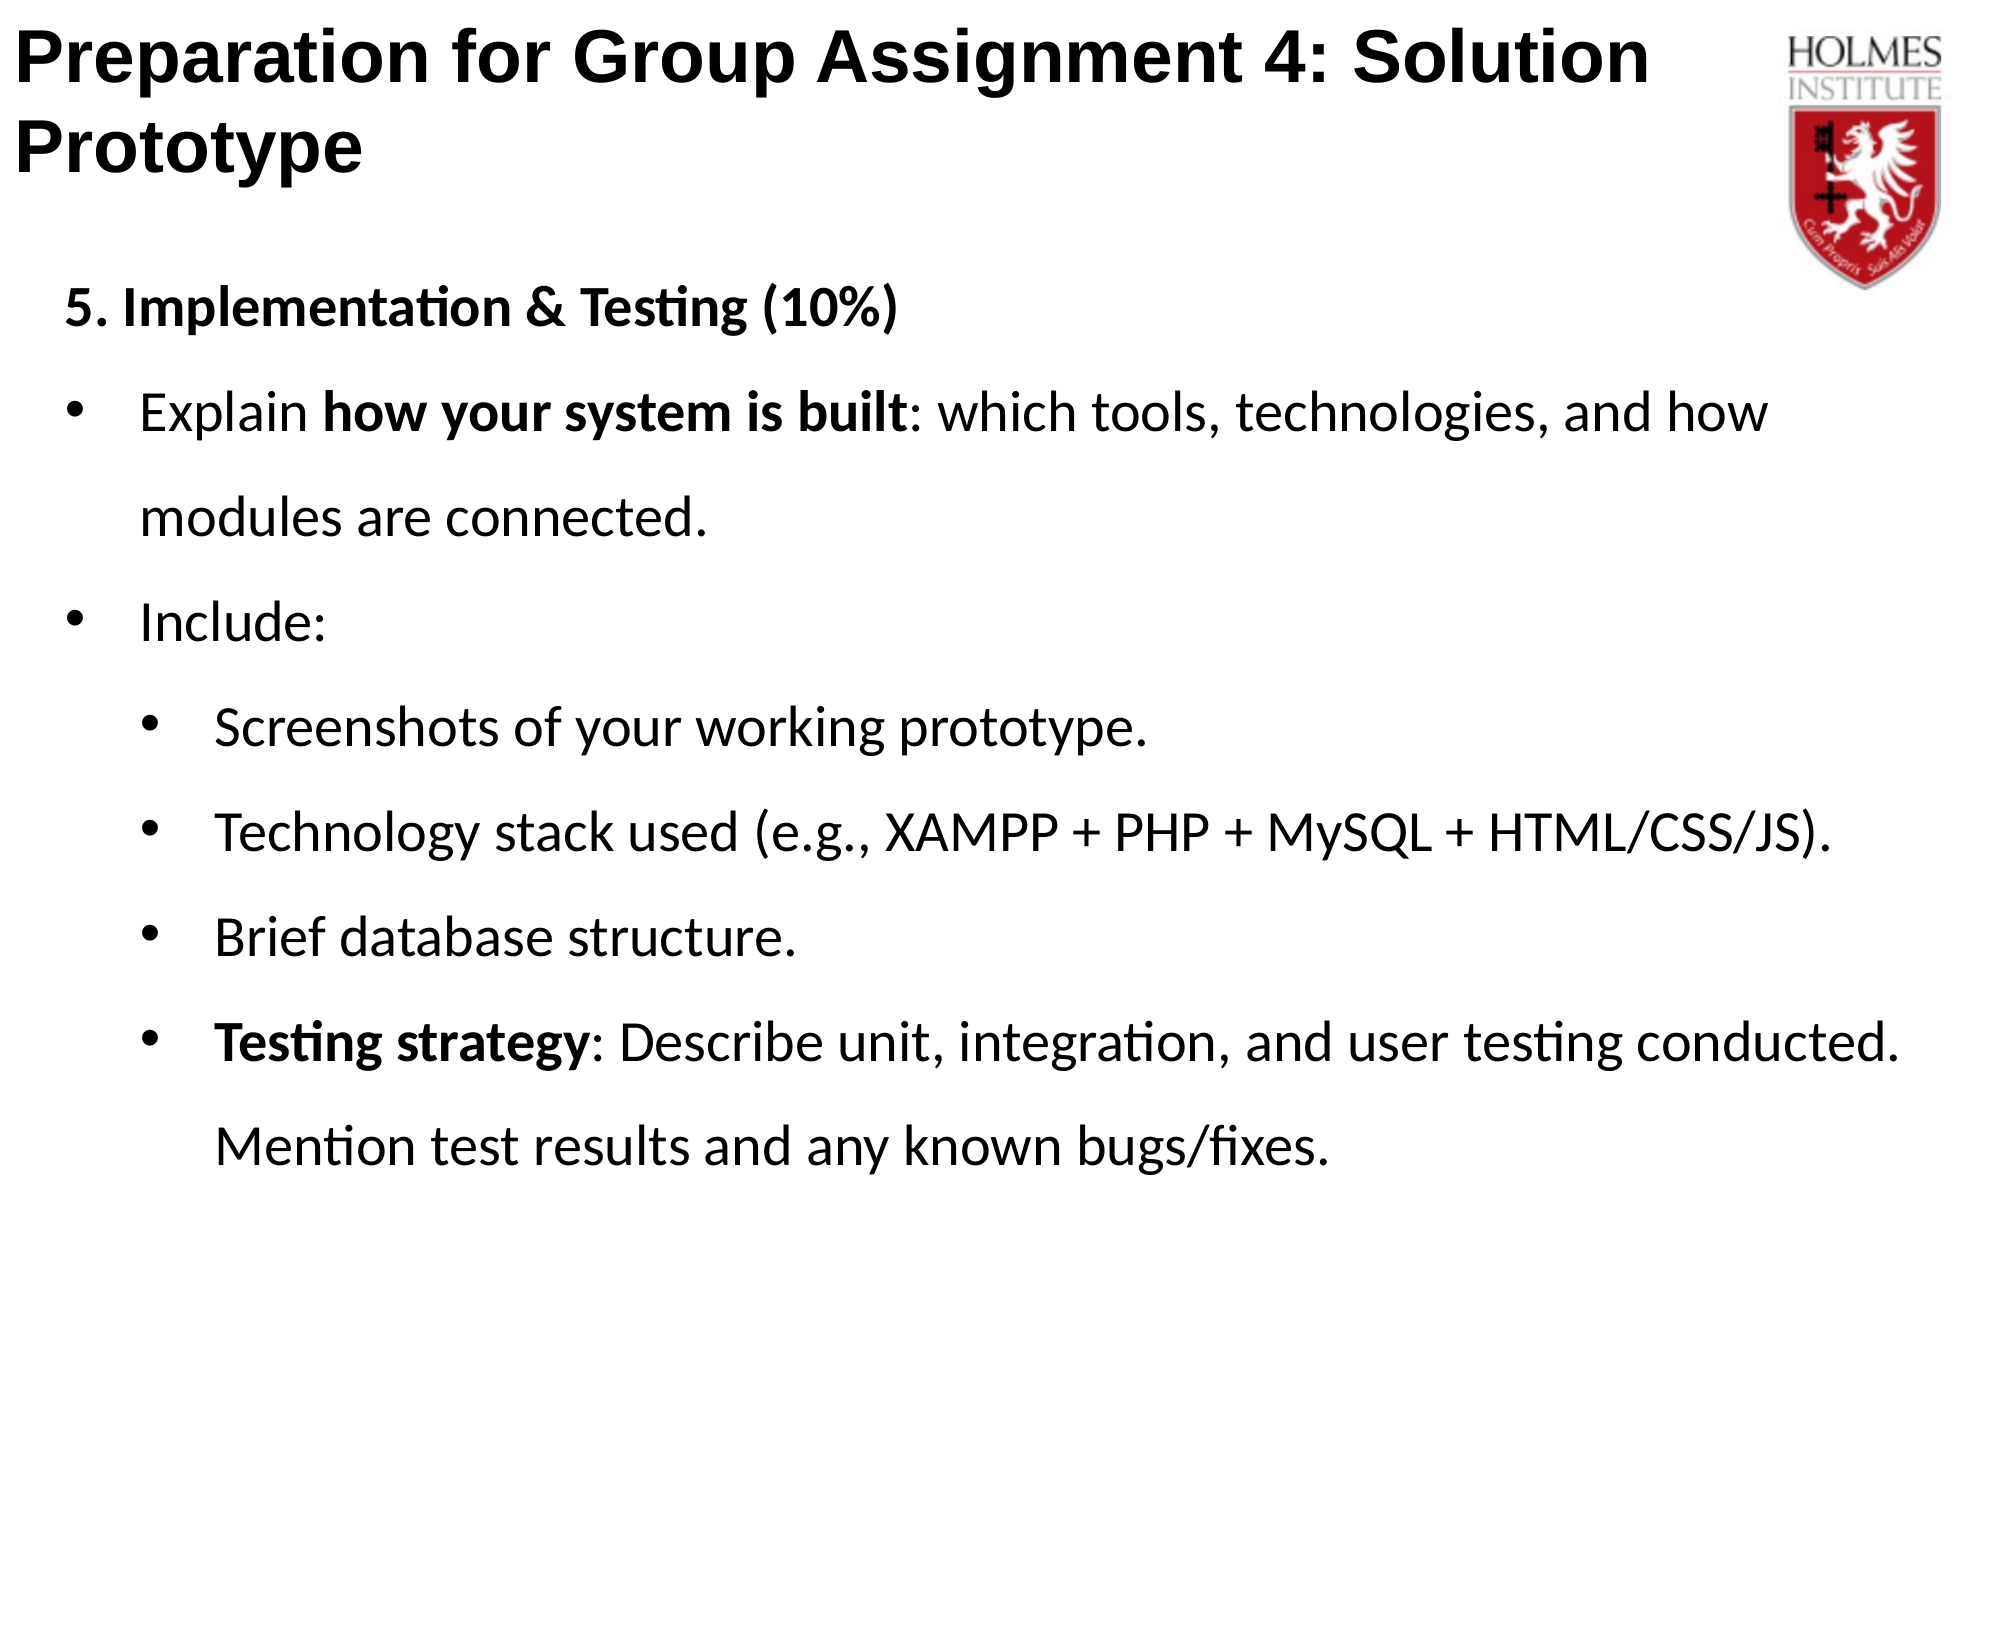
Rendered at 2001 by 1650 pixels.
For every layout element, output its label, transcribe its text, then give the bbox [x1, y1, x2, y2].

text_box 5. Implementation & Testing (10%) Explain how your system is built: which tools, technologies, and how modules are connected. Include: Screenshots of your working prototype. Technology stack used (e.g., XAMPP + PHP + MySQL + HTML/CSS/JS). Brief database structure. Testing strategy: Describe unit, integration, and user testing conducted. Mention test results and any known bugs/fixes. [49, 225, 2000, 1185]
picture [1682, 0, 2000, 313]
text_box Preparation for Group Assignment 4: Solution Prototype [0, 0, 1680, 195]
